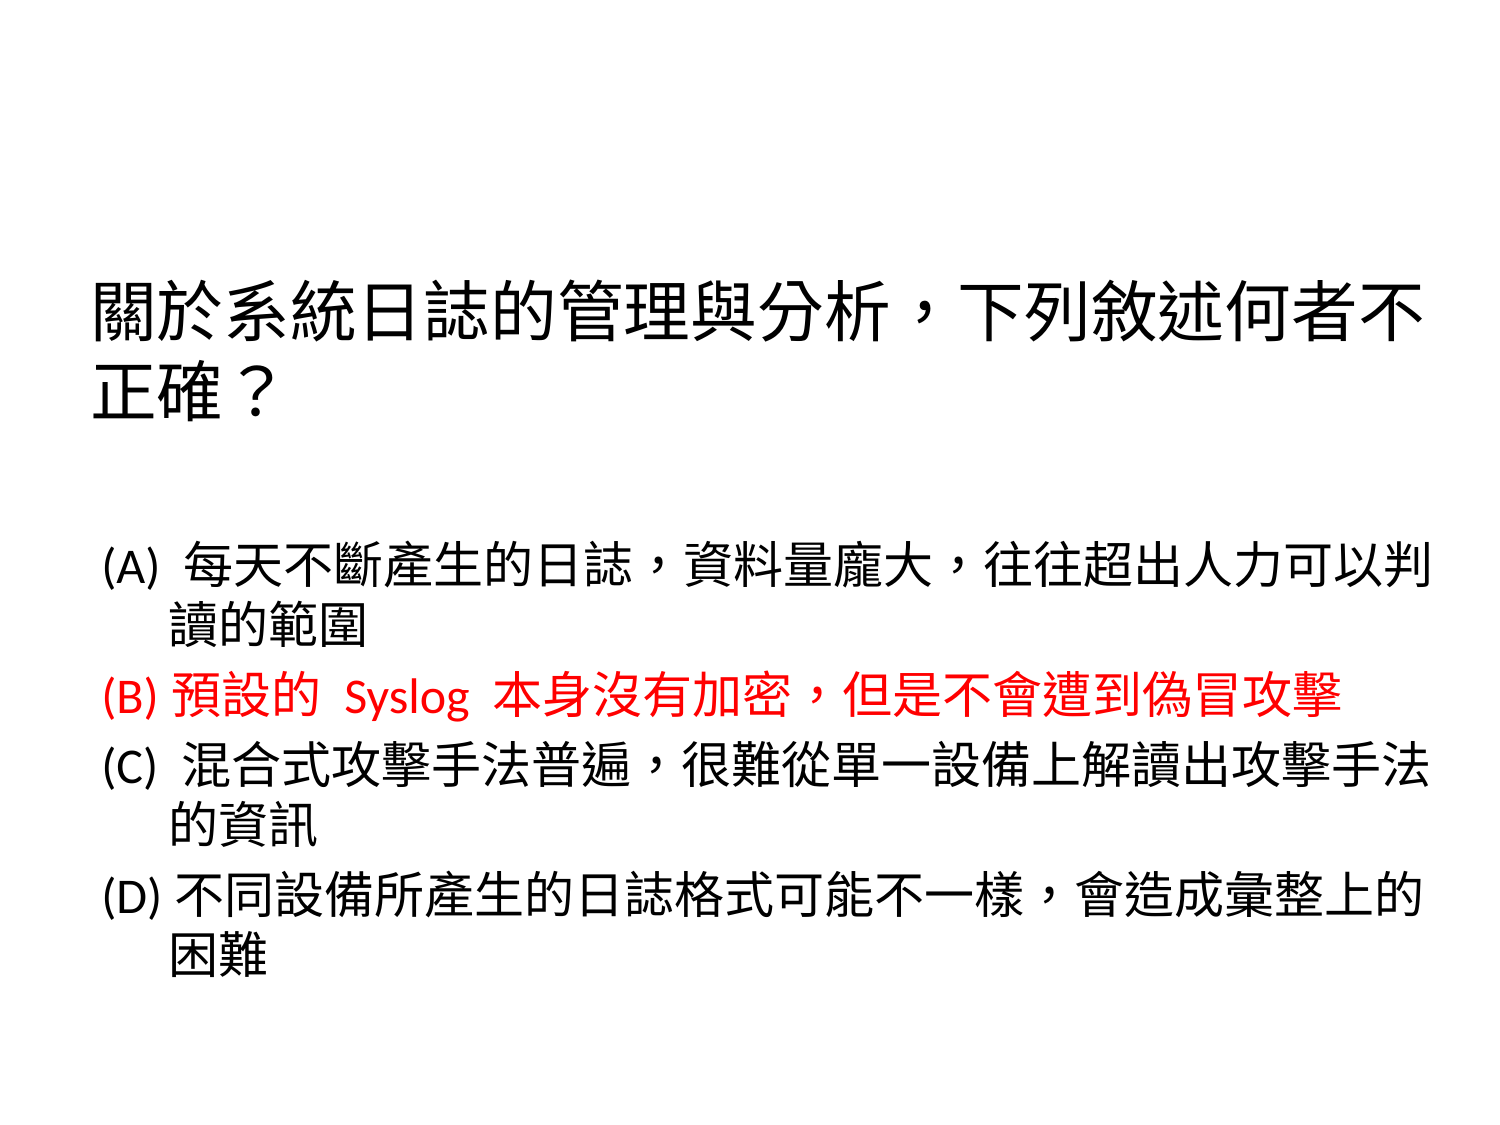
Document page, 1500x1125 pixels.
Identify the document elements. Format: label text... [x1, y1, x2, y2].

list 關於系統日誌的管理與分析，下列敘述何者不正確？ (A) 每天不斷產生的日誌，資料量龐大，往往超出人力可以判 讀的範圍 (B)預設的 Syslog 本身沒有加密，但是不會遭到偽冒攻擊 (C) 混合式攻擊手法普遍，很難從單一設備上解讀出攻擊手法 的資訊 (D)不同設備所產生的日誌格式可能不一樣，會造成彙整上的 困難 [75, 262, 1471, 1118]
